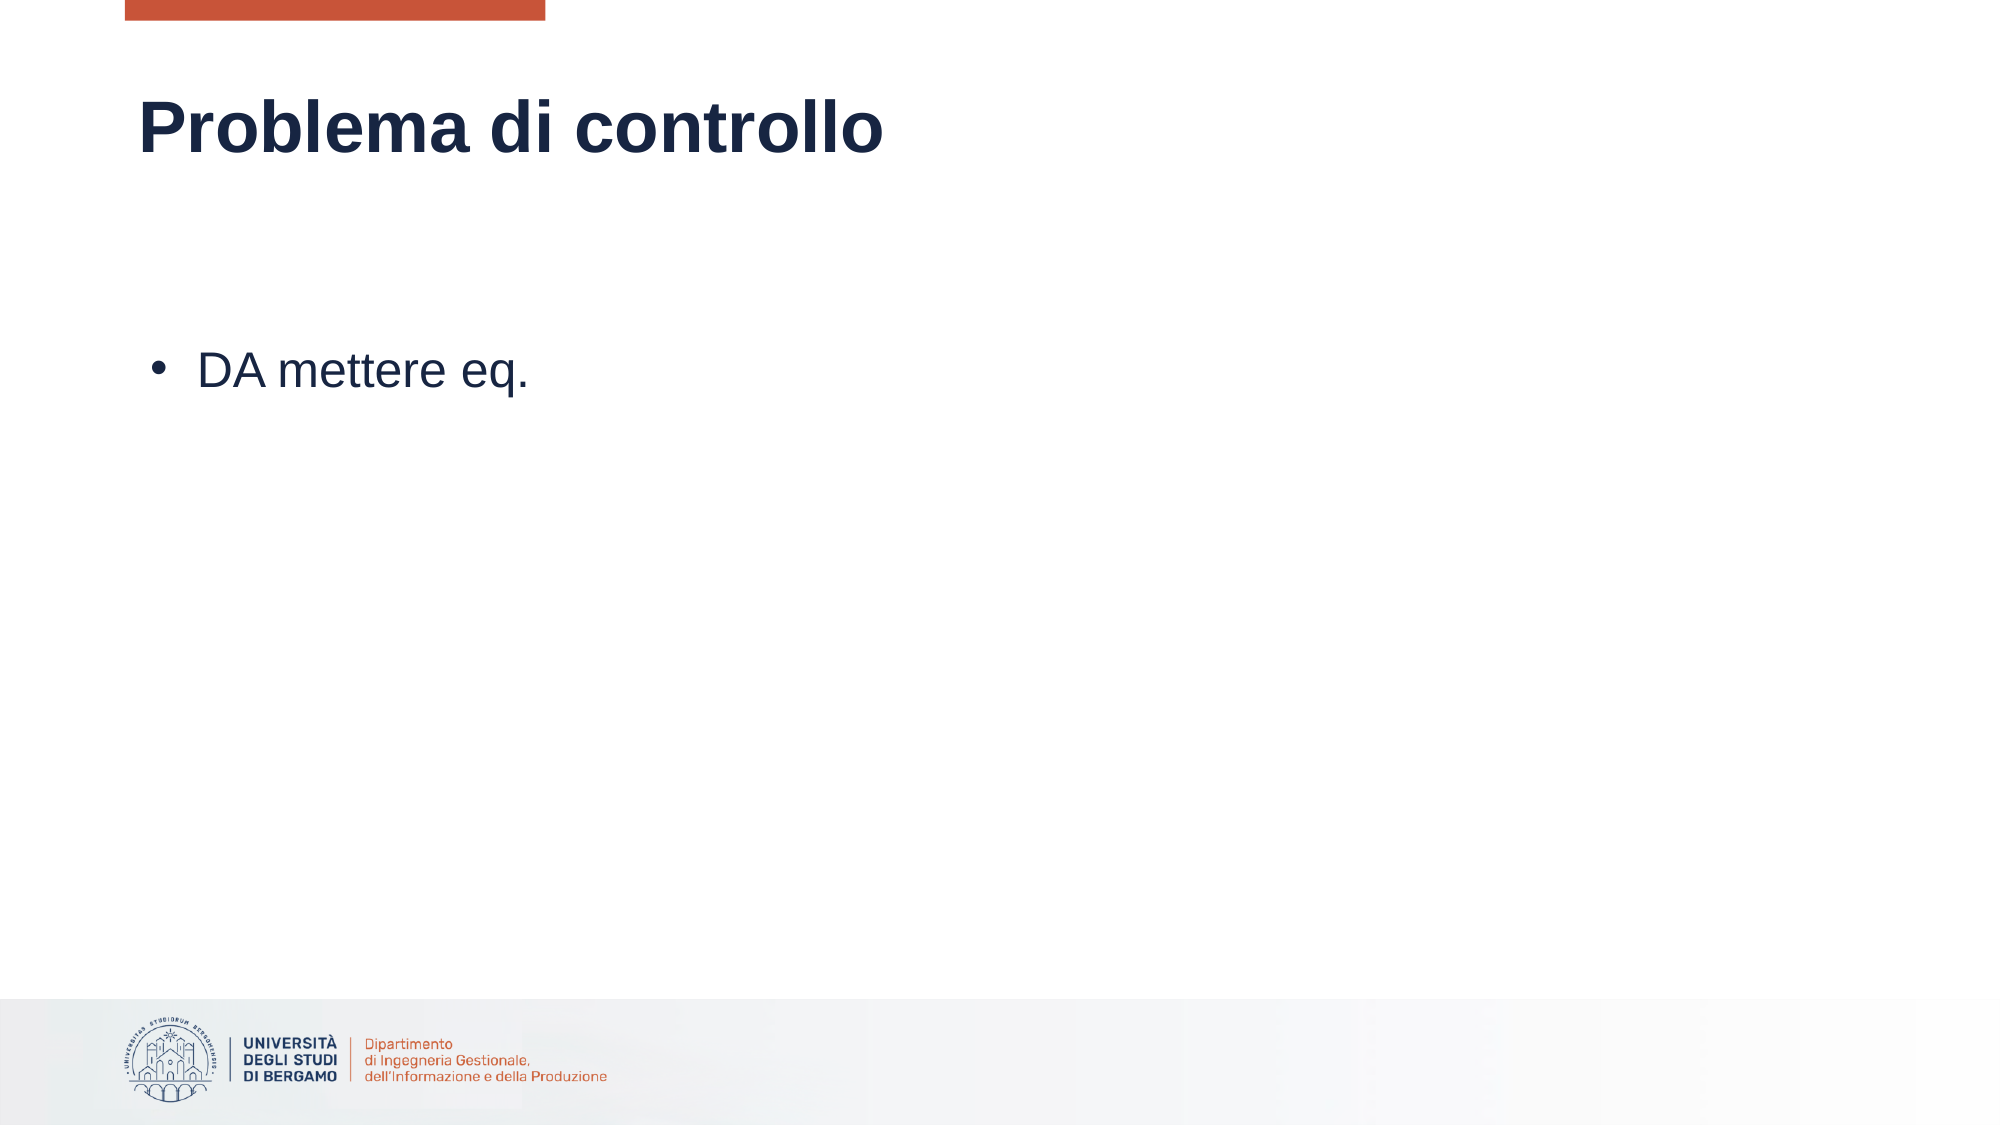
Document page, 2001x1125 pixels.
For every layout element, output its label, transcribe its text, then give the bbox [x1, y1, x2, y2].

list DA mettere eq. [150, 337, 1463, 399]
title Problema di controllo [138, 79, 1125, 168]
picture [0, 999, 2000, 1125]
